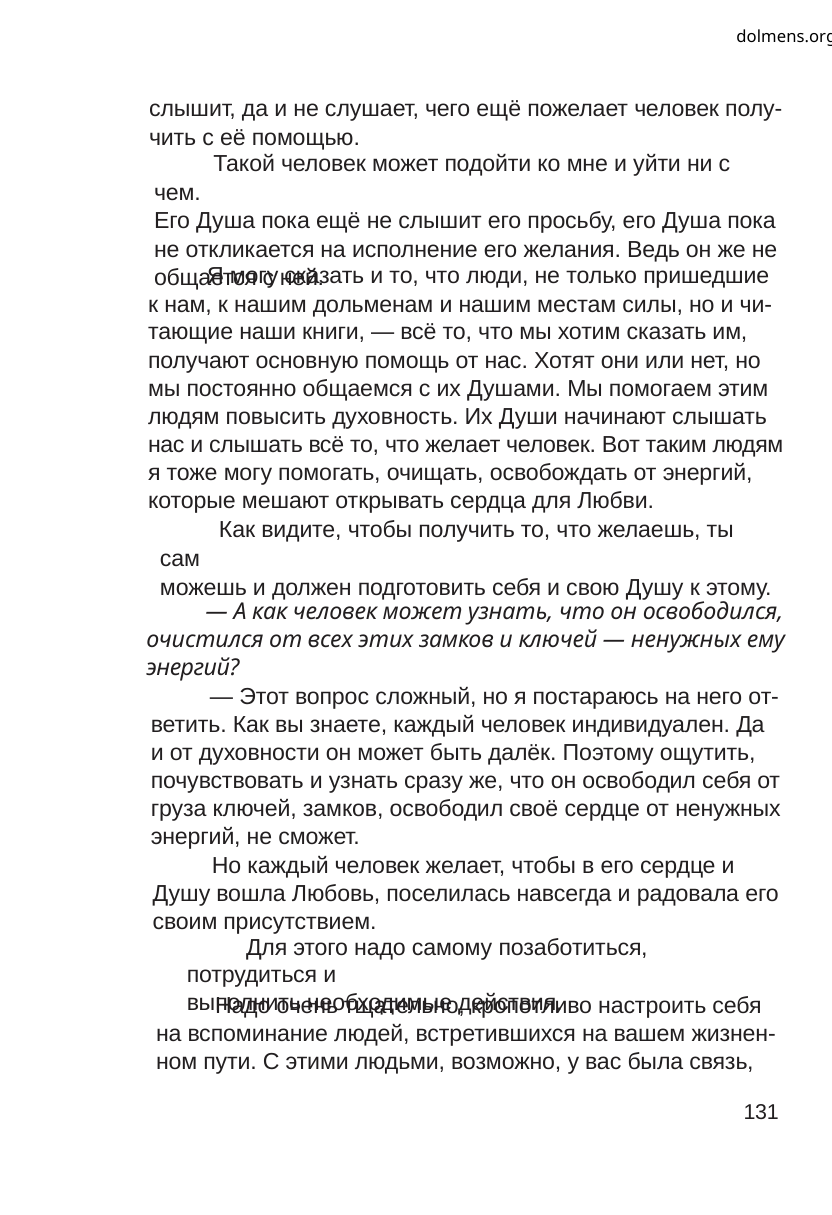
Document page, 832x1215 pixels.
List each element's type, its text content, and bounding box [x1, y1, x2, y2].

text_box 131 [743, 1097, 780, 1151]
text_box Такой человек может подойти ко мне и уйти ни с чем. Его Душа пока ещё не слышит его просьбу, его Душа пока не откликается на исполнение его желания. Ведь он же не общается с ней. [154, 147, 777, 260]
text_box Как видите, чтобы получить то, что желаешь, ты сам можешь и должен подготовить себя и свою Душу к этому. [159, 512, 772, 595]
text_box — Этот вопрос сложный, но я постараюсь на него от- ветить. Как вы знаете, каждый человек индивидуален. Да и от духовности он может быть далёк. Поэтому ощутить, почувствовать и узнать сразу же, что он освободил себя от груза ключей, замков, освободил своё сердце от ненужных энергий, не сможет. [150, 681, 781, 877]
text_box Я могу сказать и то, что люди, не только пришедшие к нам, к нашим дольменам и нашим местам силы, но и чи- тающие наши книги, — всё то, что мы хотим сказать им, получают основную помощь от нас. Хотят они или нет, но мы постоянно общаемся с их Душами. Мы помогаем этим людям повысить духовность. Их Души начинают слышать нас и слышать всё то, что желает человек. Вот таким людям я тоже могу помогать, очищать, освобождать от энергий, которые мешают открывать сердца для Любви. [148, 260, 783, 542]
text_box — А как человек может узнать, что он освободился, очистился от всех этих замков и ключей — ненужных ему энергий? [146, 595, 785, 709]
text_box Но каждый человек желает, чтобы в его сердце и Душу вошла Любовь, поселилась навсегда и радовала его своим присутствием. [152, 849, 779, 963]
text_box dolmens.org [736, 27, 832, 66]
text_box Надо очень тщательно, кропотливо настроить себя на вспоминание людей, встретившихся на вашем жизнен- ном пути. С этими людьми, возможно, у вас была связь, [156, 989, 776, 1102]
text_box слышит, да и не слушает, чего ещё пожелает человек полу- чить с её помощью. [149, 91, 782, 180]
text_box Для этого надо самому позаботиться, потрудиться и выполнить необходимые действия. [186, 933, 745, 989]
